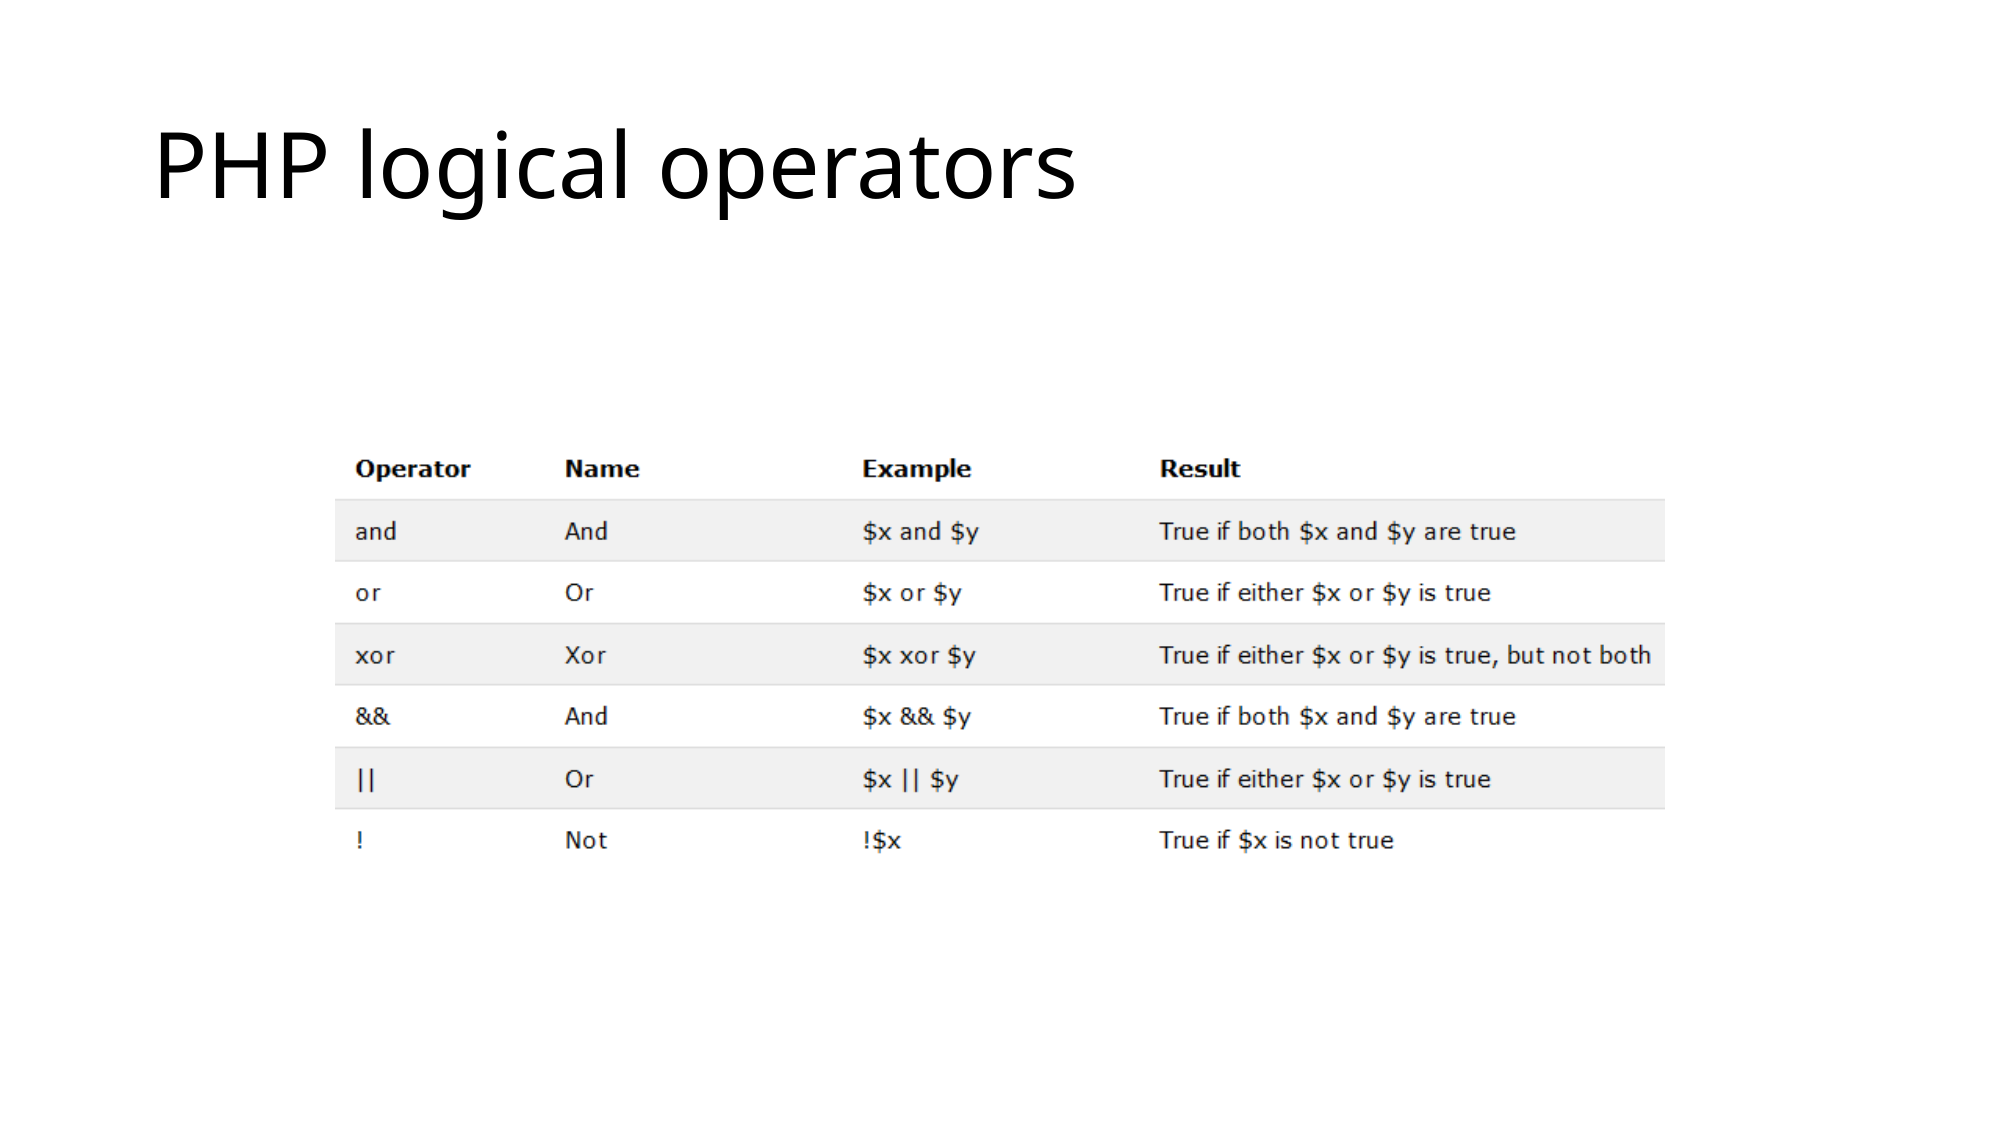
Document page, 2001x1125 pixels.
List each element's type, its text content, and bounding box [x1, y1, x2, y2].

title PHP logical operators [137, 59, 1863, 278]
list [335, 446, 1665, 866]
